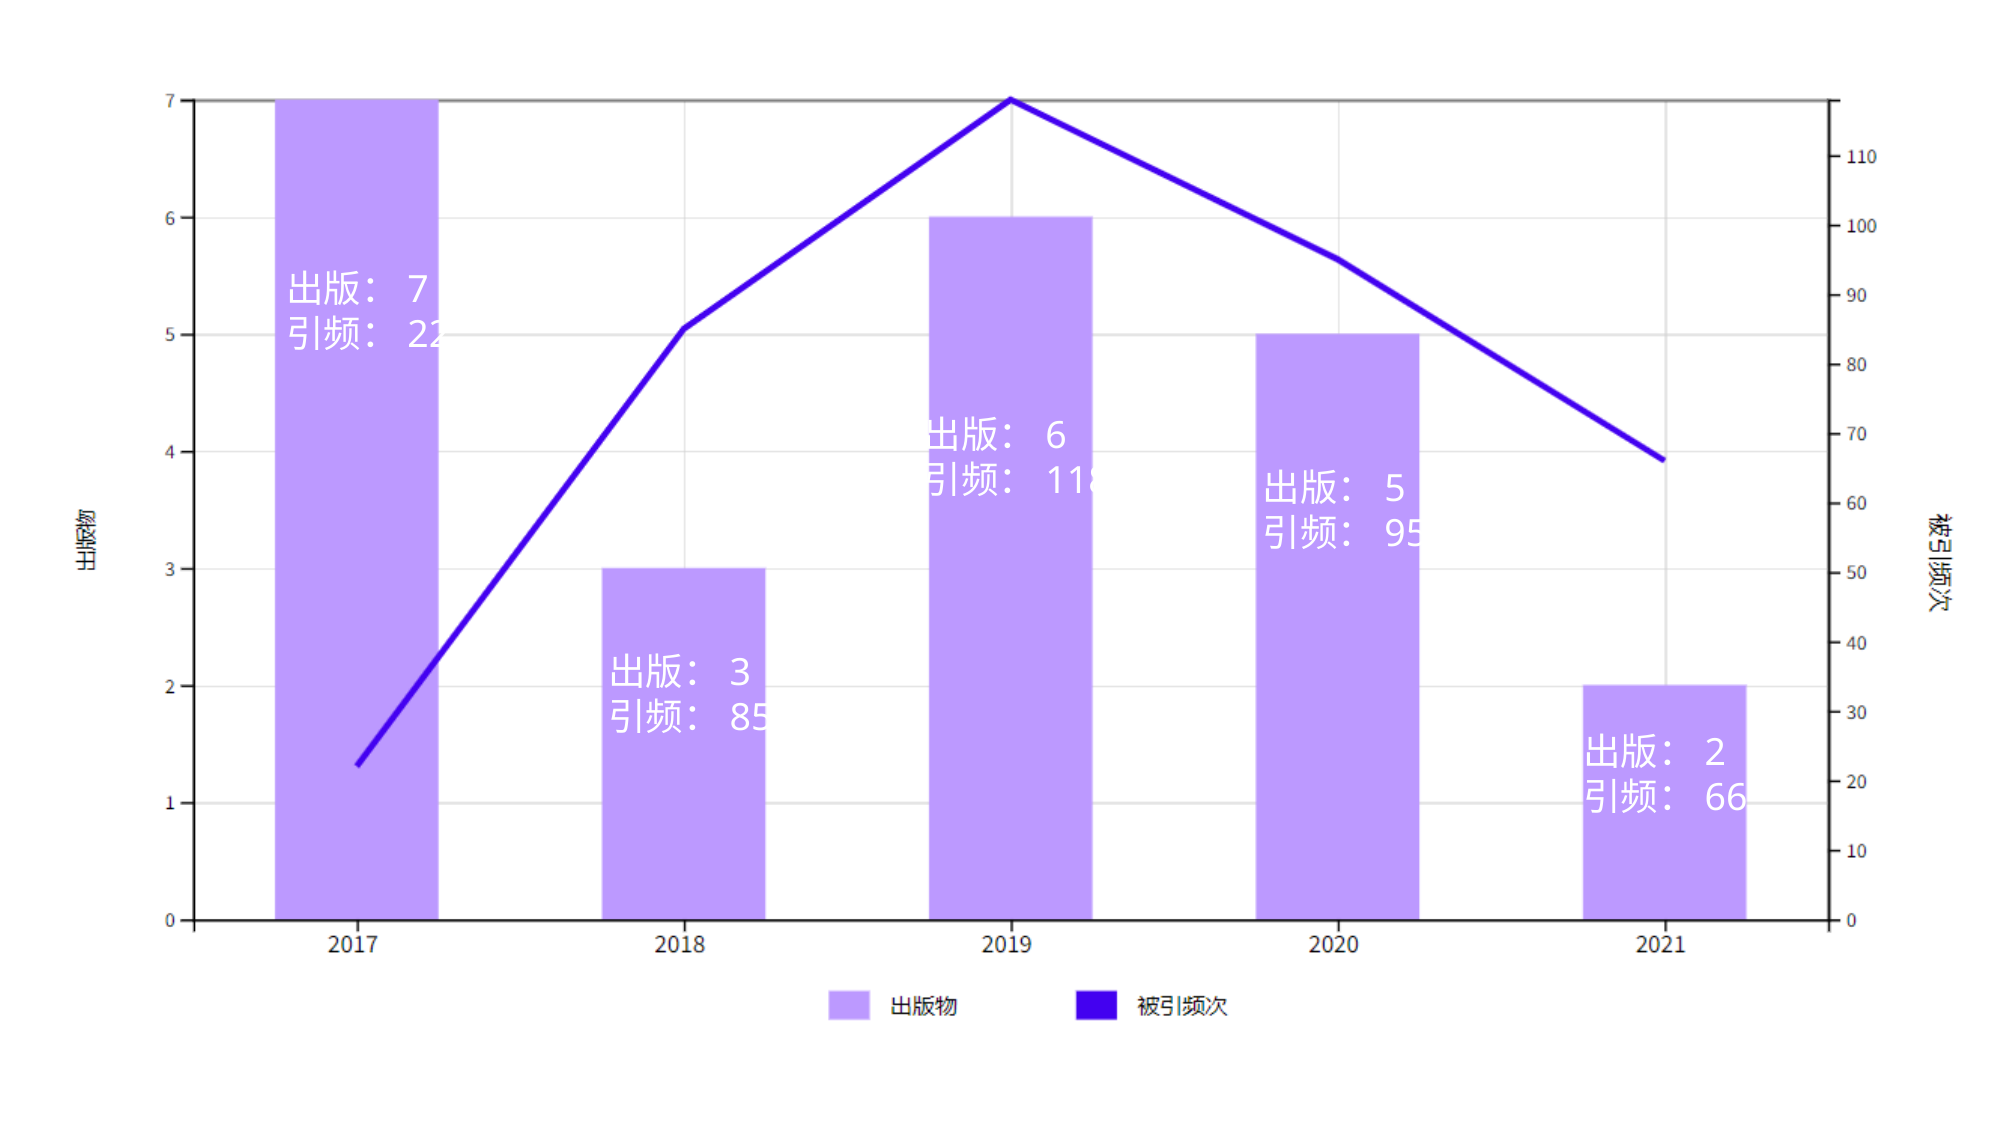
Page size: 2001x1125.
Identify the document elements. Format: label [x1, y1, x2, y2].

picture [0, 73, 2000, 1052]
